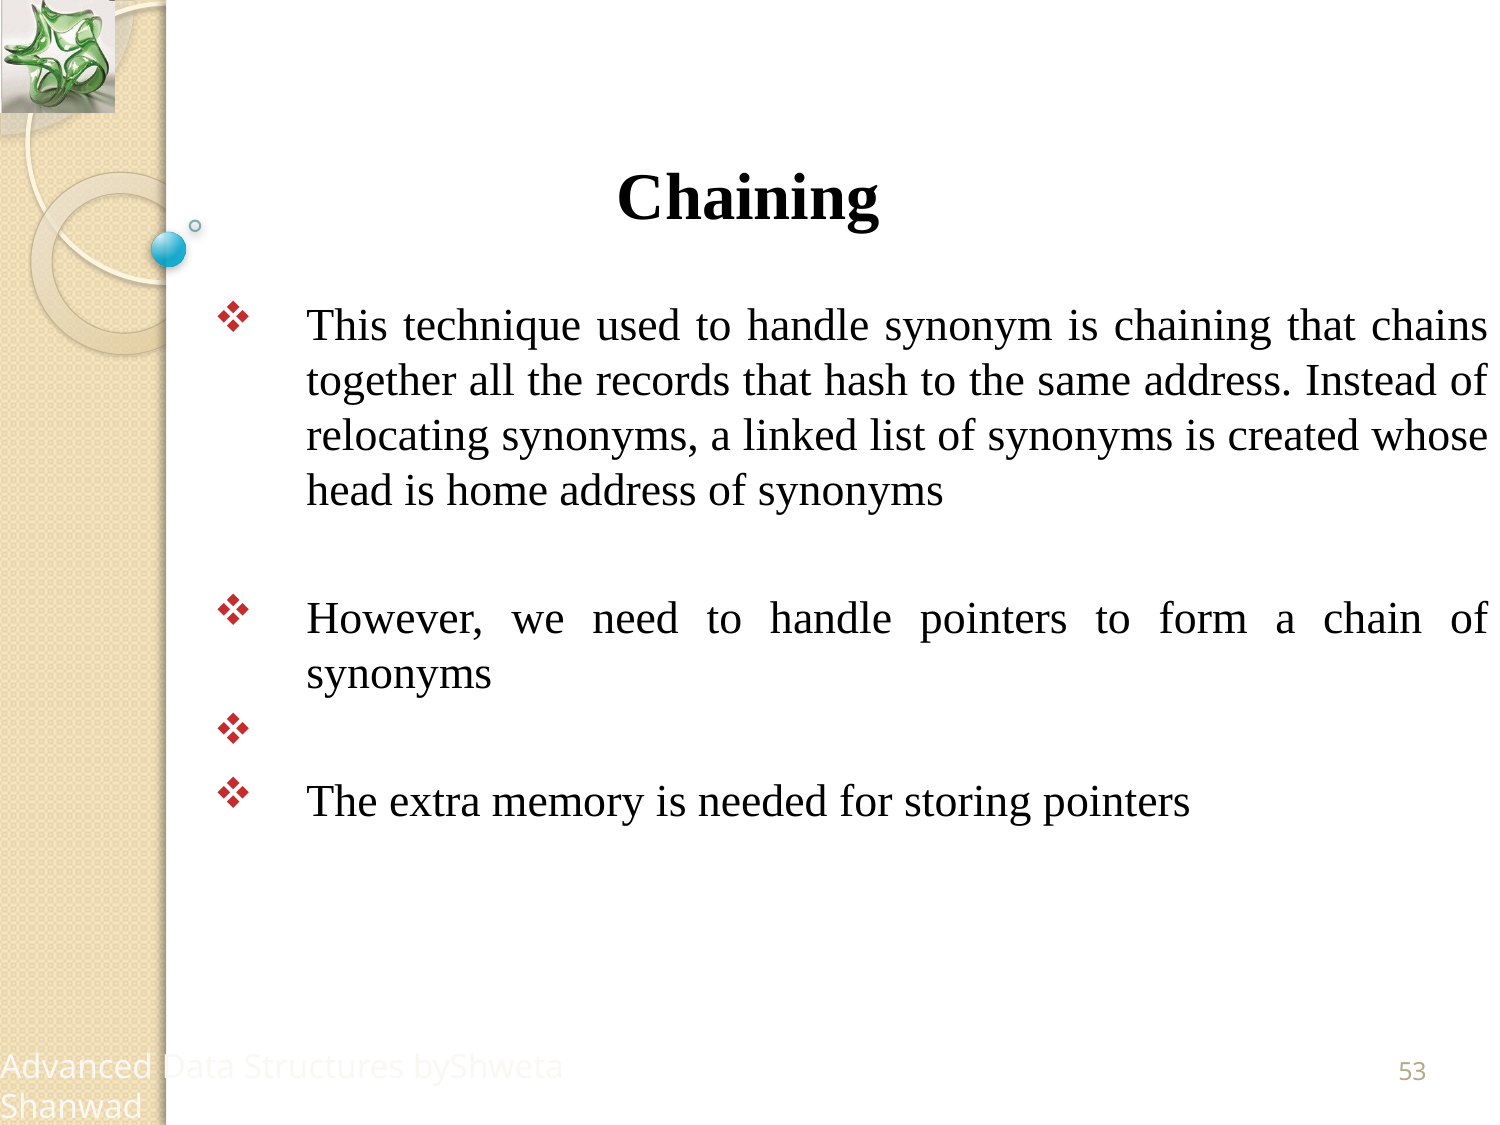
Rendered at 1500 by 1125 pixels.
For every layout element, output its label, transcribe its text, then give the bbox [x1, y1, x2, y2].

text_box Chaining [74, 45, 1425, 233]
picture [0, 0, 116, 113]
text_box This technique used to handle synonym is chaining that chains together all the records that hash to the same address. Instead of relocating synonyms, a linked list of synonyms is created whose head is home address of synonyms However, we need to handle pointers to form a chain of synonyms The extra memory is needed for storing pointers [0, 287, 1500, 1043]
slide_number 53 [1350, 1043, 1475, 1098]
